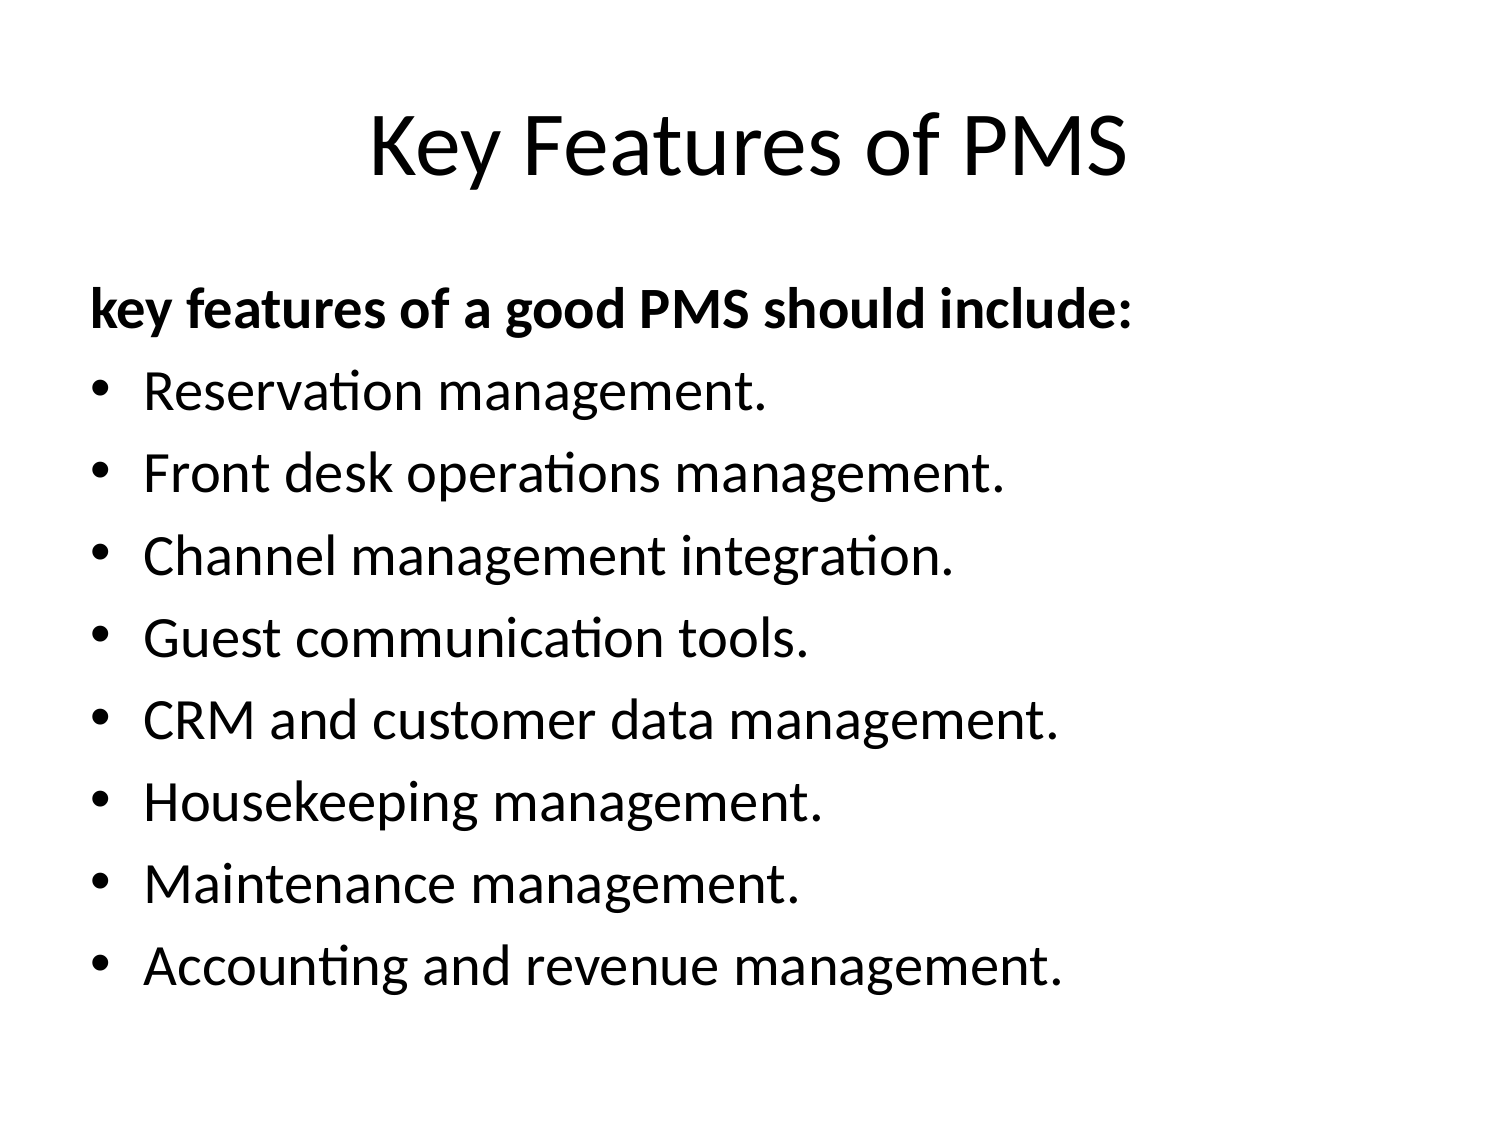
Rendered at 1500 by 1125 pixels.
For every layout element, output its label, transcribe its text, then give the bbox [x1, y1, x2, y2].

title Key Features of PMS [75, 45, 1425, 233]
list key features of a good PMS should include: Reservation management. Front desk operations management. Channel management integration. Guest communication tools. CRM and customer data management. Housekeeping management. Maintenance management. Accounting and revenue management. [75, 262, 1425, 1005]
